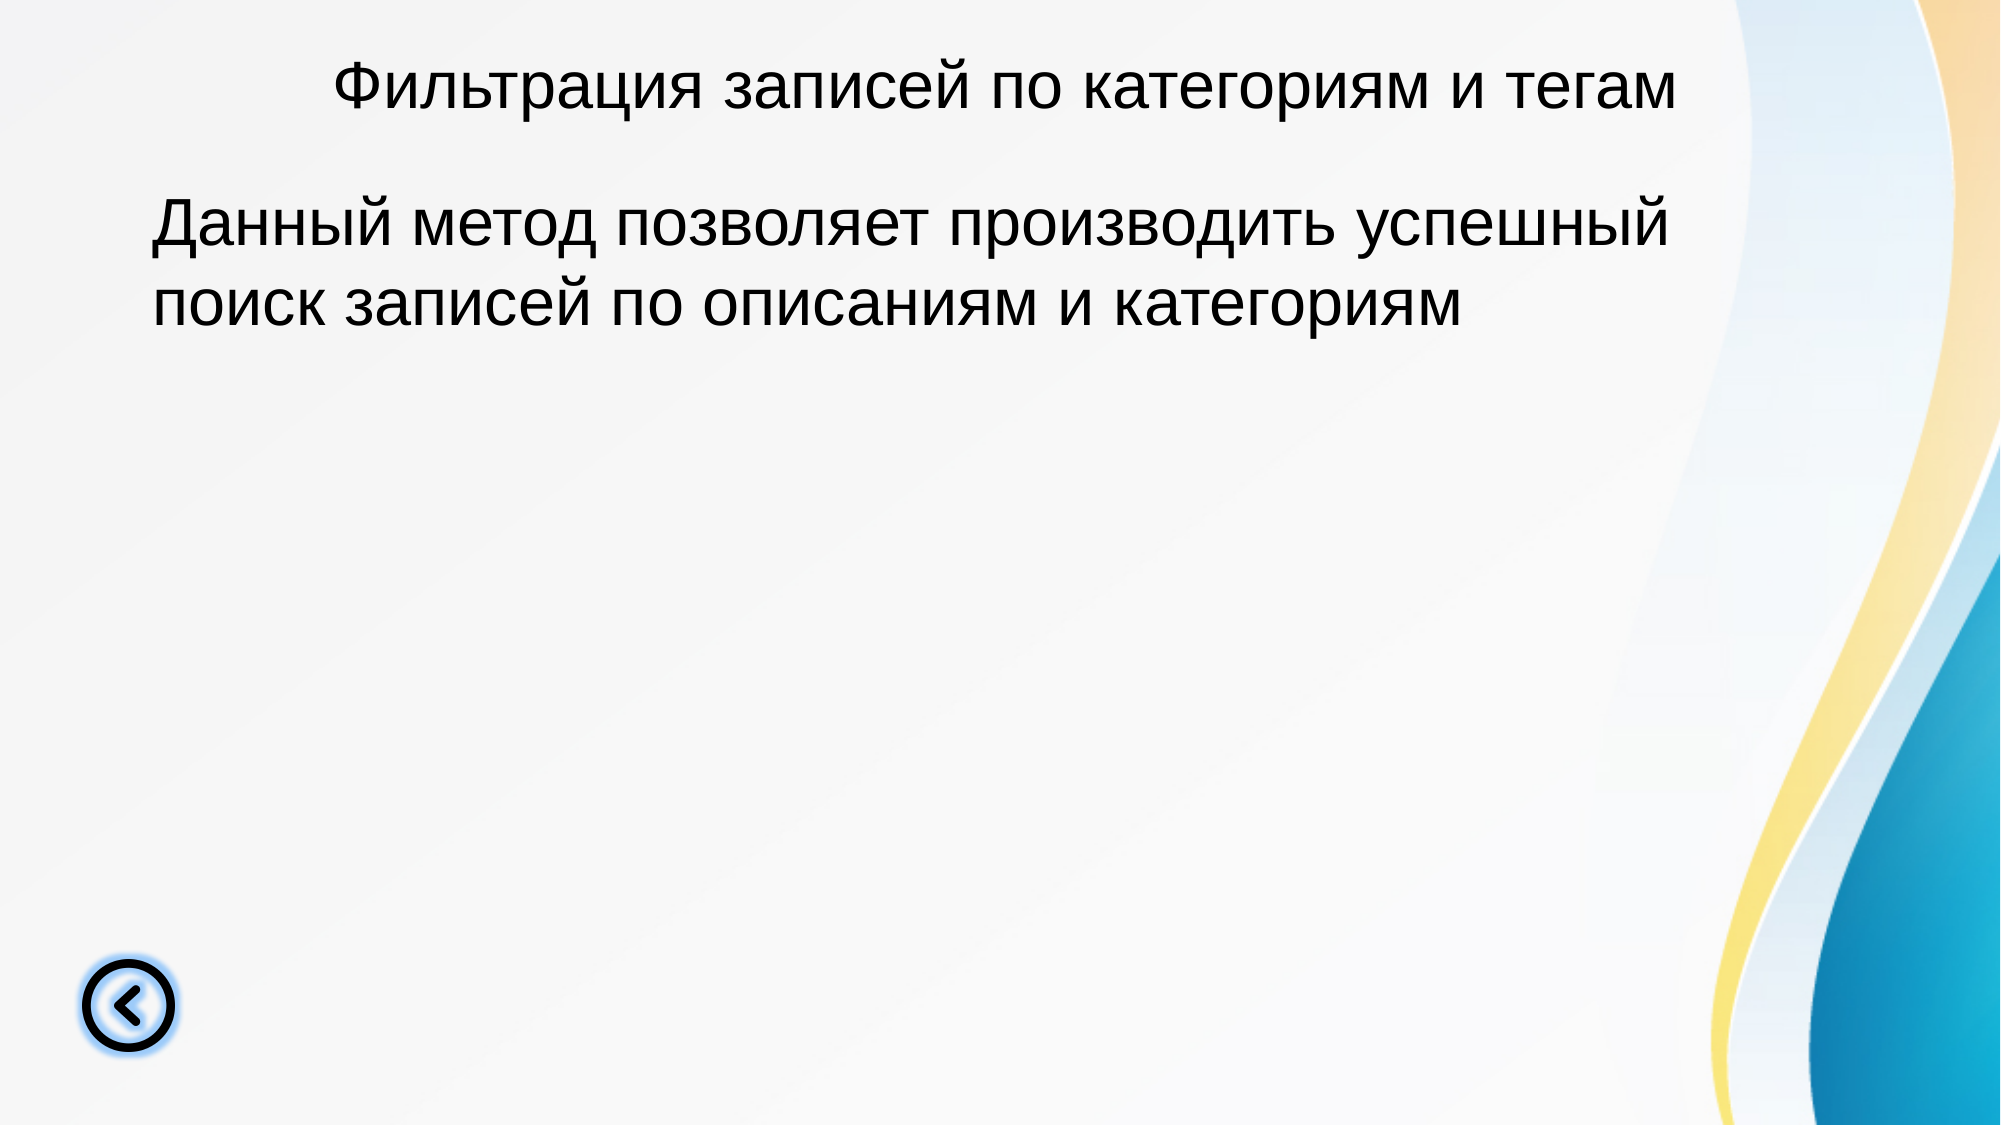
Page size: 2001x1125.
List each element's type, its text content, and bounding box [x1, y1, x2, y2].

title Фильтрация записей по категориям и тегам [317, 34, 2000, 131]
picture [0, 0, 2001, 1125]
list Данный метод позволяет производить успешный поиск записей по описаниям и категориям [137, 170, 1863, 503]
